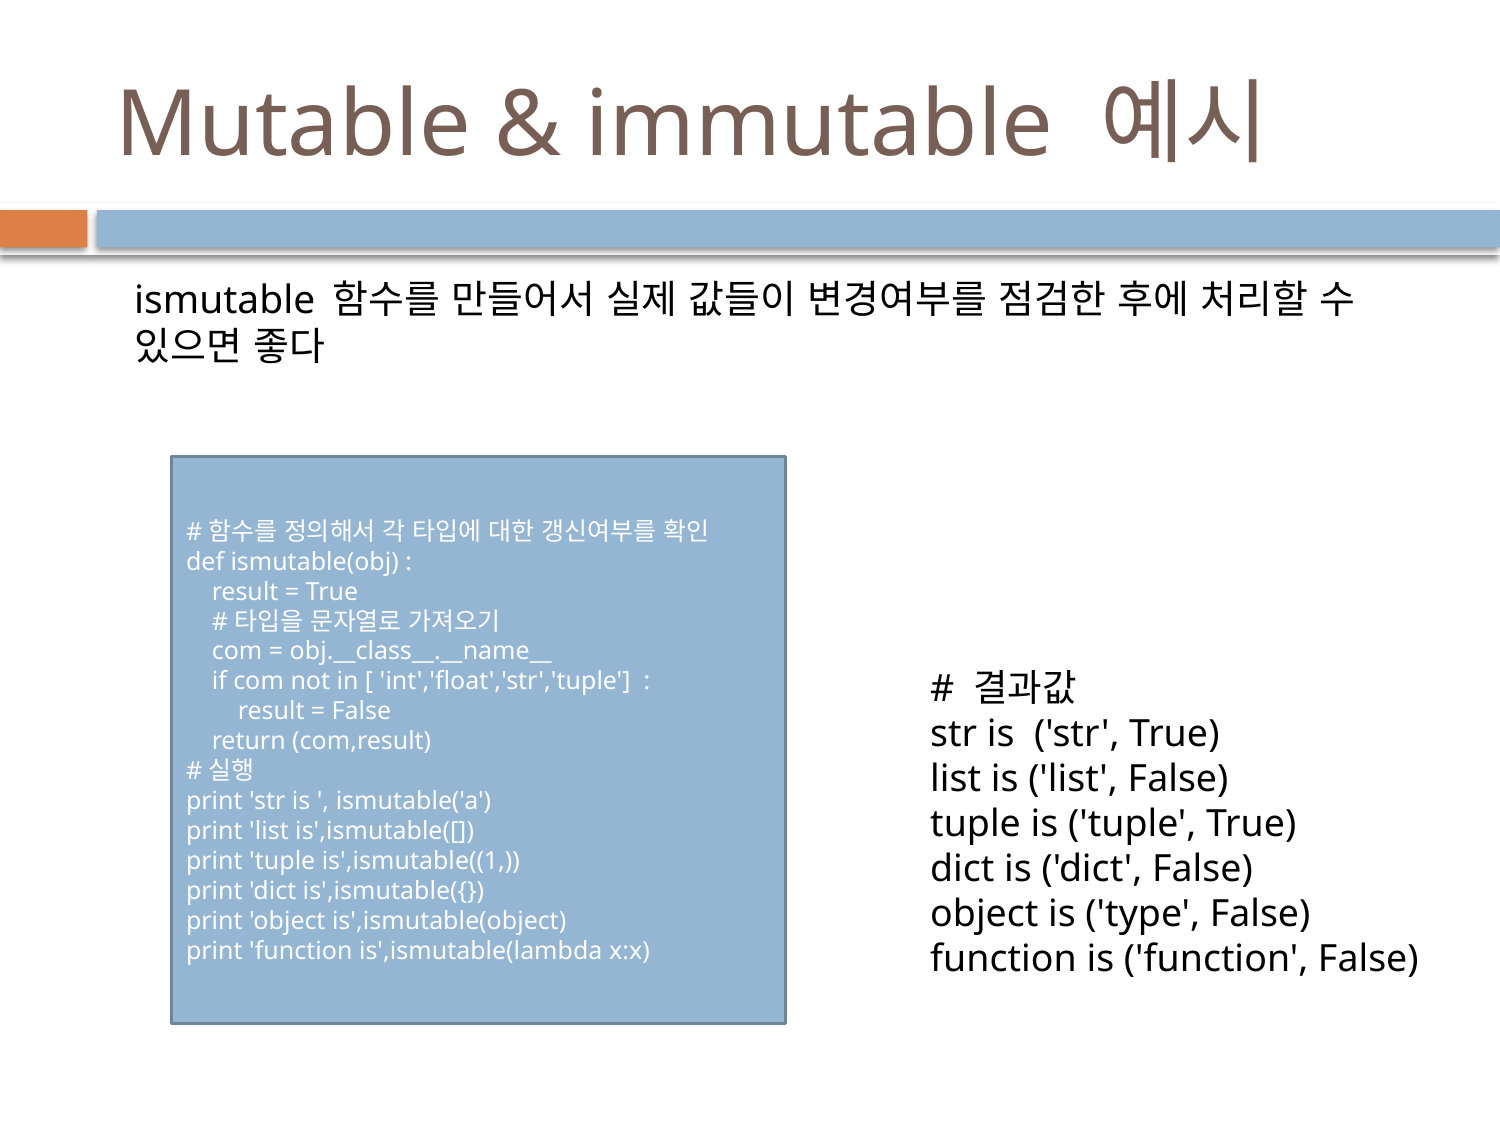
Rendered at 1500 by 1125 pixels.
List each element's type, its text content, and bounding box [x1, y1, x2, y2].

list ismutable 함수를 만들어서 실제 값들이 변경여부를 점검한 후에 처리할 수 있으면 좋다 [75, 267, 1425, 433]
text_box #함수를 정의해서 각 타입에 대한 갱신여부를 확인 def ismutable(obj) : result = True #타입을 문자열로 가져오기 com = obj.__class__.__name__ if com not in [ 'int','float','str','tuple'] : result = False return (com,result) #실행 print 'str is ', ismutable('a') print 'list is',ismutable([]) print 'tuple is',ismutable((1,)) print 'dict is',ismutable({}) print 'object is',ismutable(object) print 'function is',ismutable(lambda x:x) [170, 455, 787, 1025]
text_box # 결과값 str is ('str', True) list is ('list', False) tuple is ('tuple', True) dict is ('dict', False) object is ('type', False) function is ('function', False) [915, 656, 1447, 987]
title Mutable & immutable 예시 [100, 37, 1438, 200]
